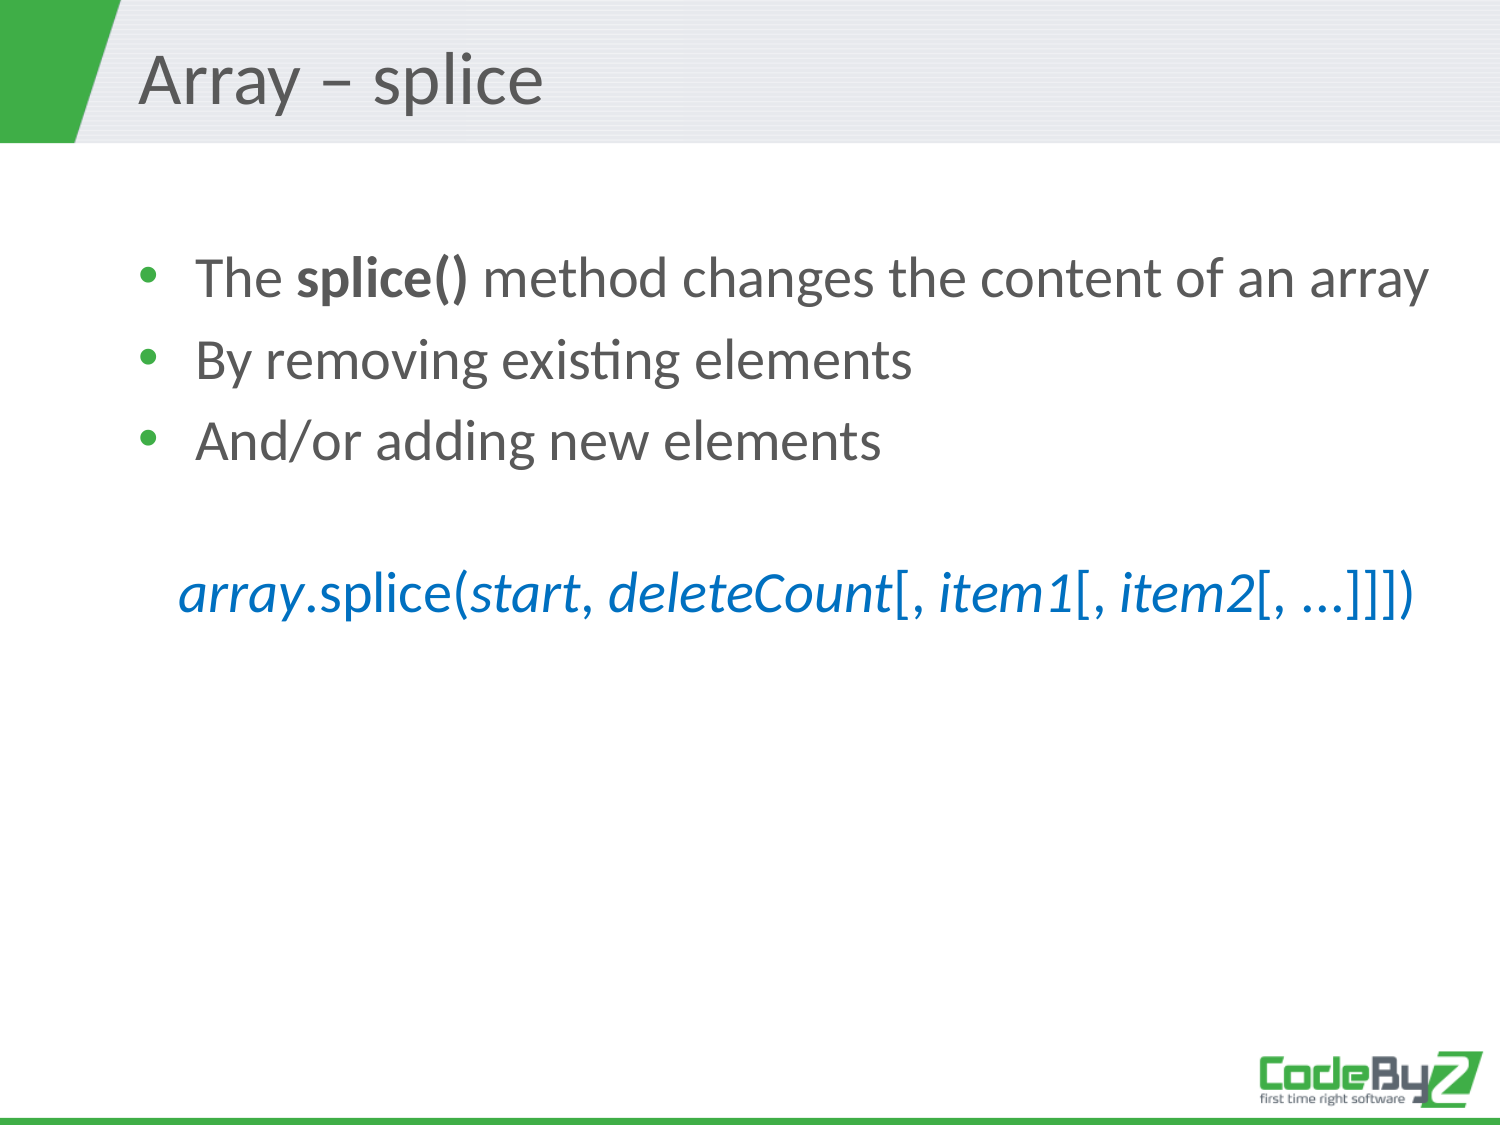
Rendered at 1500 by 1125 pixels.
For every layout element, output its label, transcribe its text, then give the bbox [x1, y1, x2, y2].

title Array – splice [123, 0, 1425, 149]
picture [0, 0, 1500, 1117]
list The splice() method changes the content of an array By removing existing elements And/or adding new elements array.splice(start, deleteCount[, item1[, item2[, ...]]]) [123, 231, 1471, 1012]
